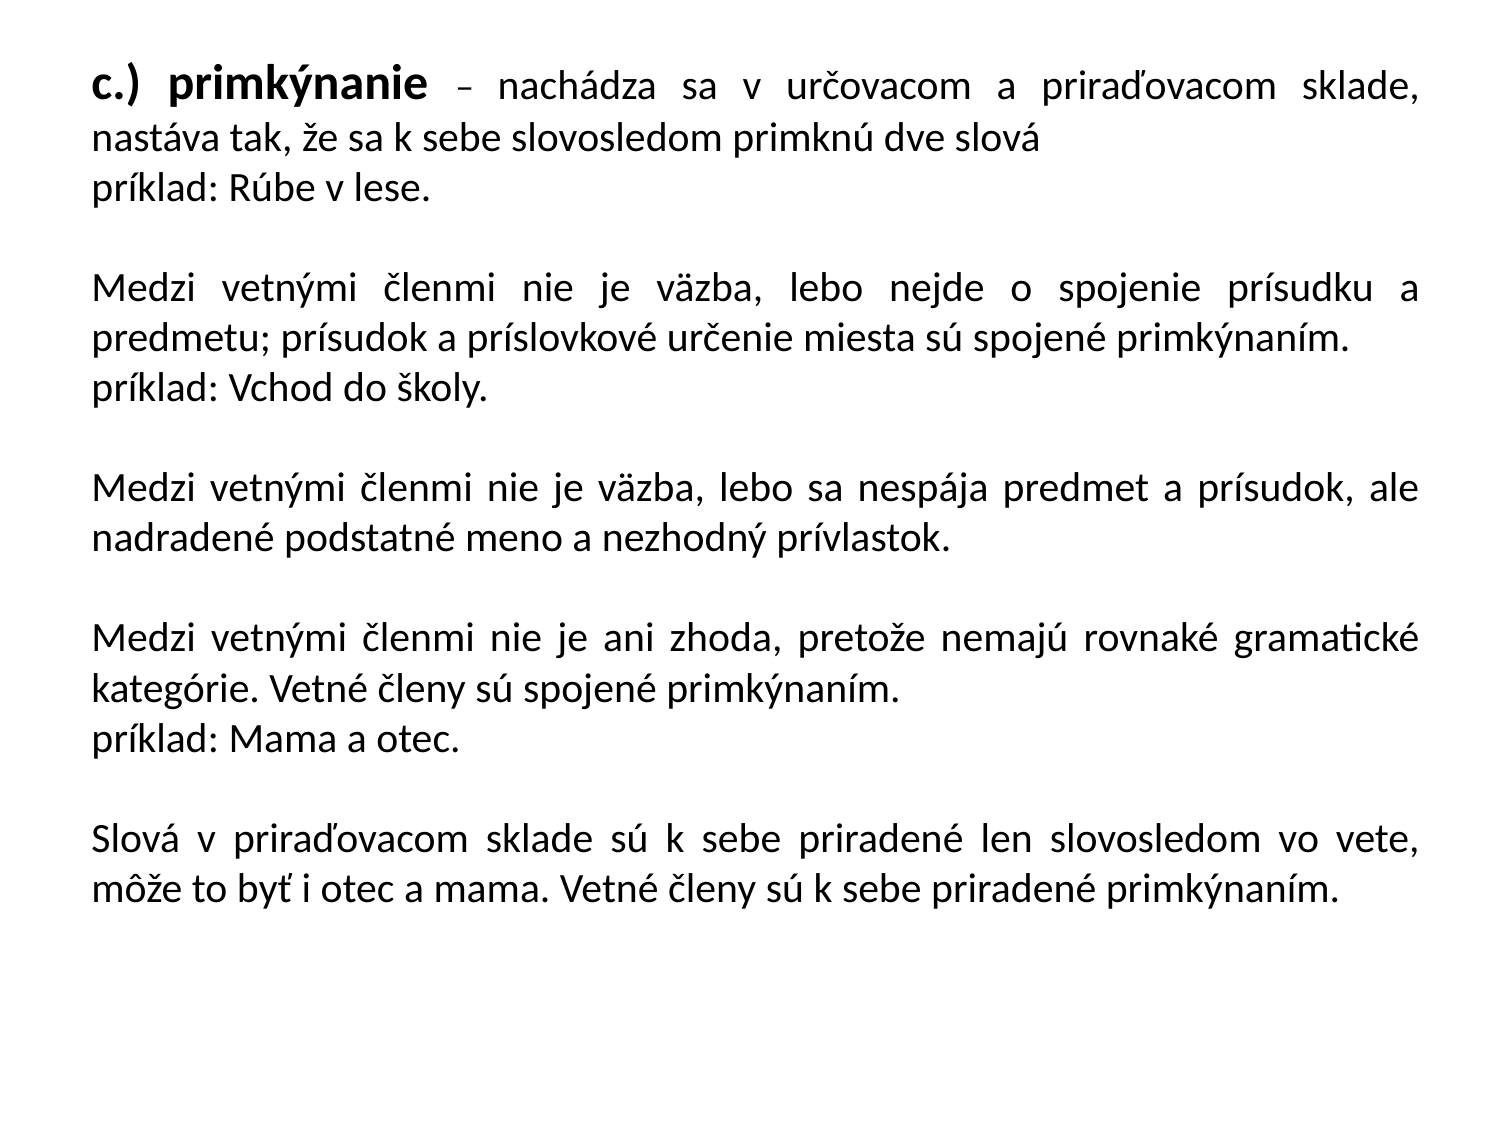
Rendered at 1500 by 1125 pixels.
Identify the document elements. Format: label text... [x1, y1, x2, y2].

text_box c.) primkýnanie – nachádza sa v určovacom a priraďovacom sklade, nastáva tak, že sa k sebe slovosledom primknú dve slová príklad: Rúbe v lese. Medzi vetnými členmi nie je väzba, lebo nejde o spojenie prísudku a predmetu; prísudok a príslovkové určenie miesta sú spojené primkýnaním. príklad: Vchod do školy. Medzi vetnými členmi nie je väzba, lebo sa nespája predmet a prísudok, ale nadradené podstatné meno a nezhodný prívlastok. Medzi vetnými členmi nie je ani zhoda, pretože nemajú rovnaké gramatické kategórie. Vetné členy sú spojené primkýnaním. príklad: Mama a otec. Slová v priraďovacom sklade sú k sebe priradené len slovosledom vo vete, môže to byť i otec a mama. Vetné členy sú k sebe priradené primkýnaním. [76, 42, 1436, 918]
